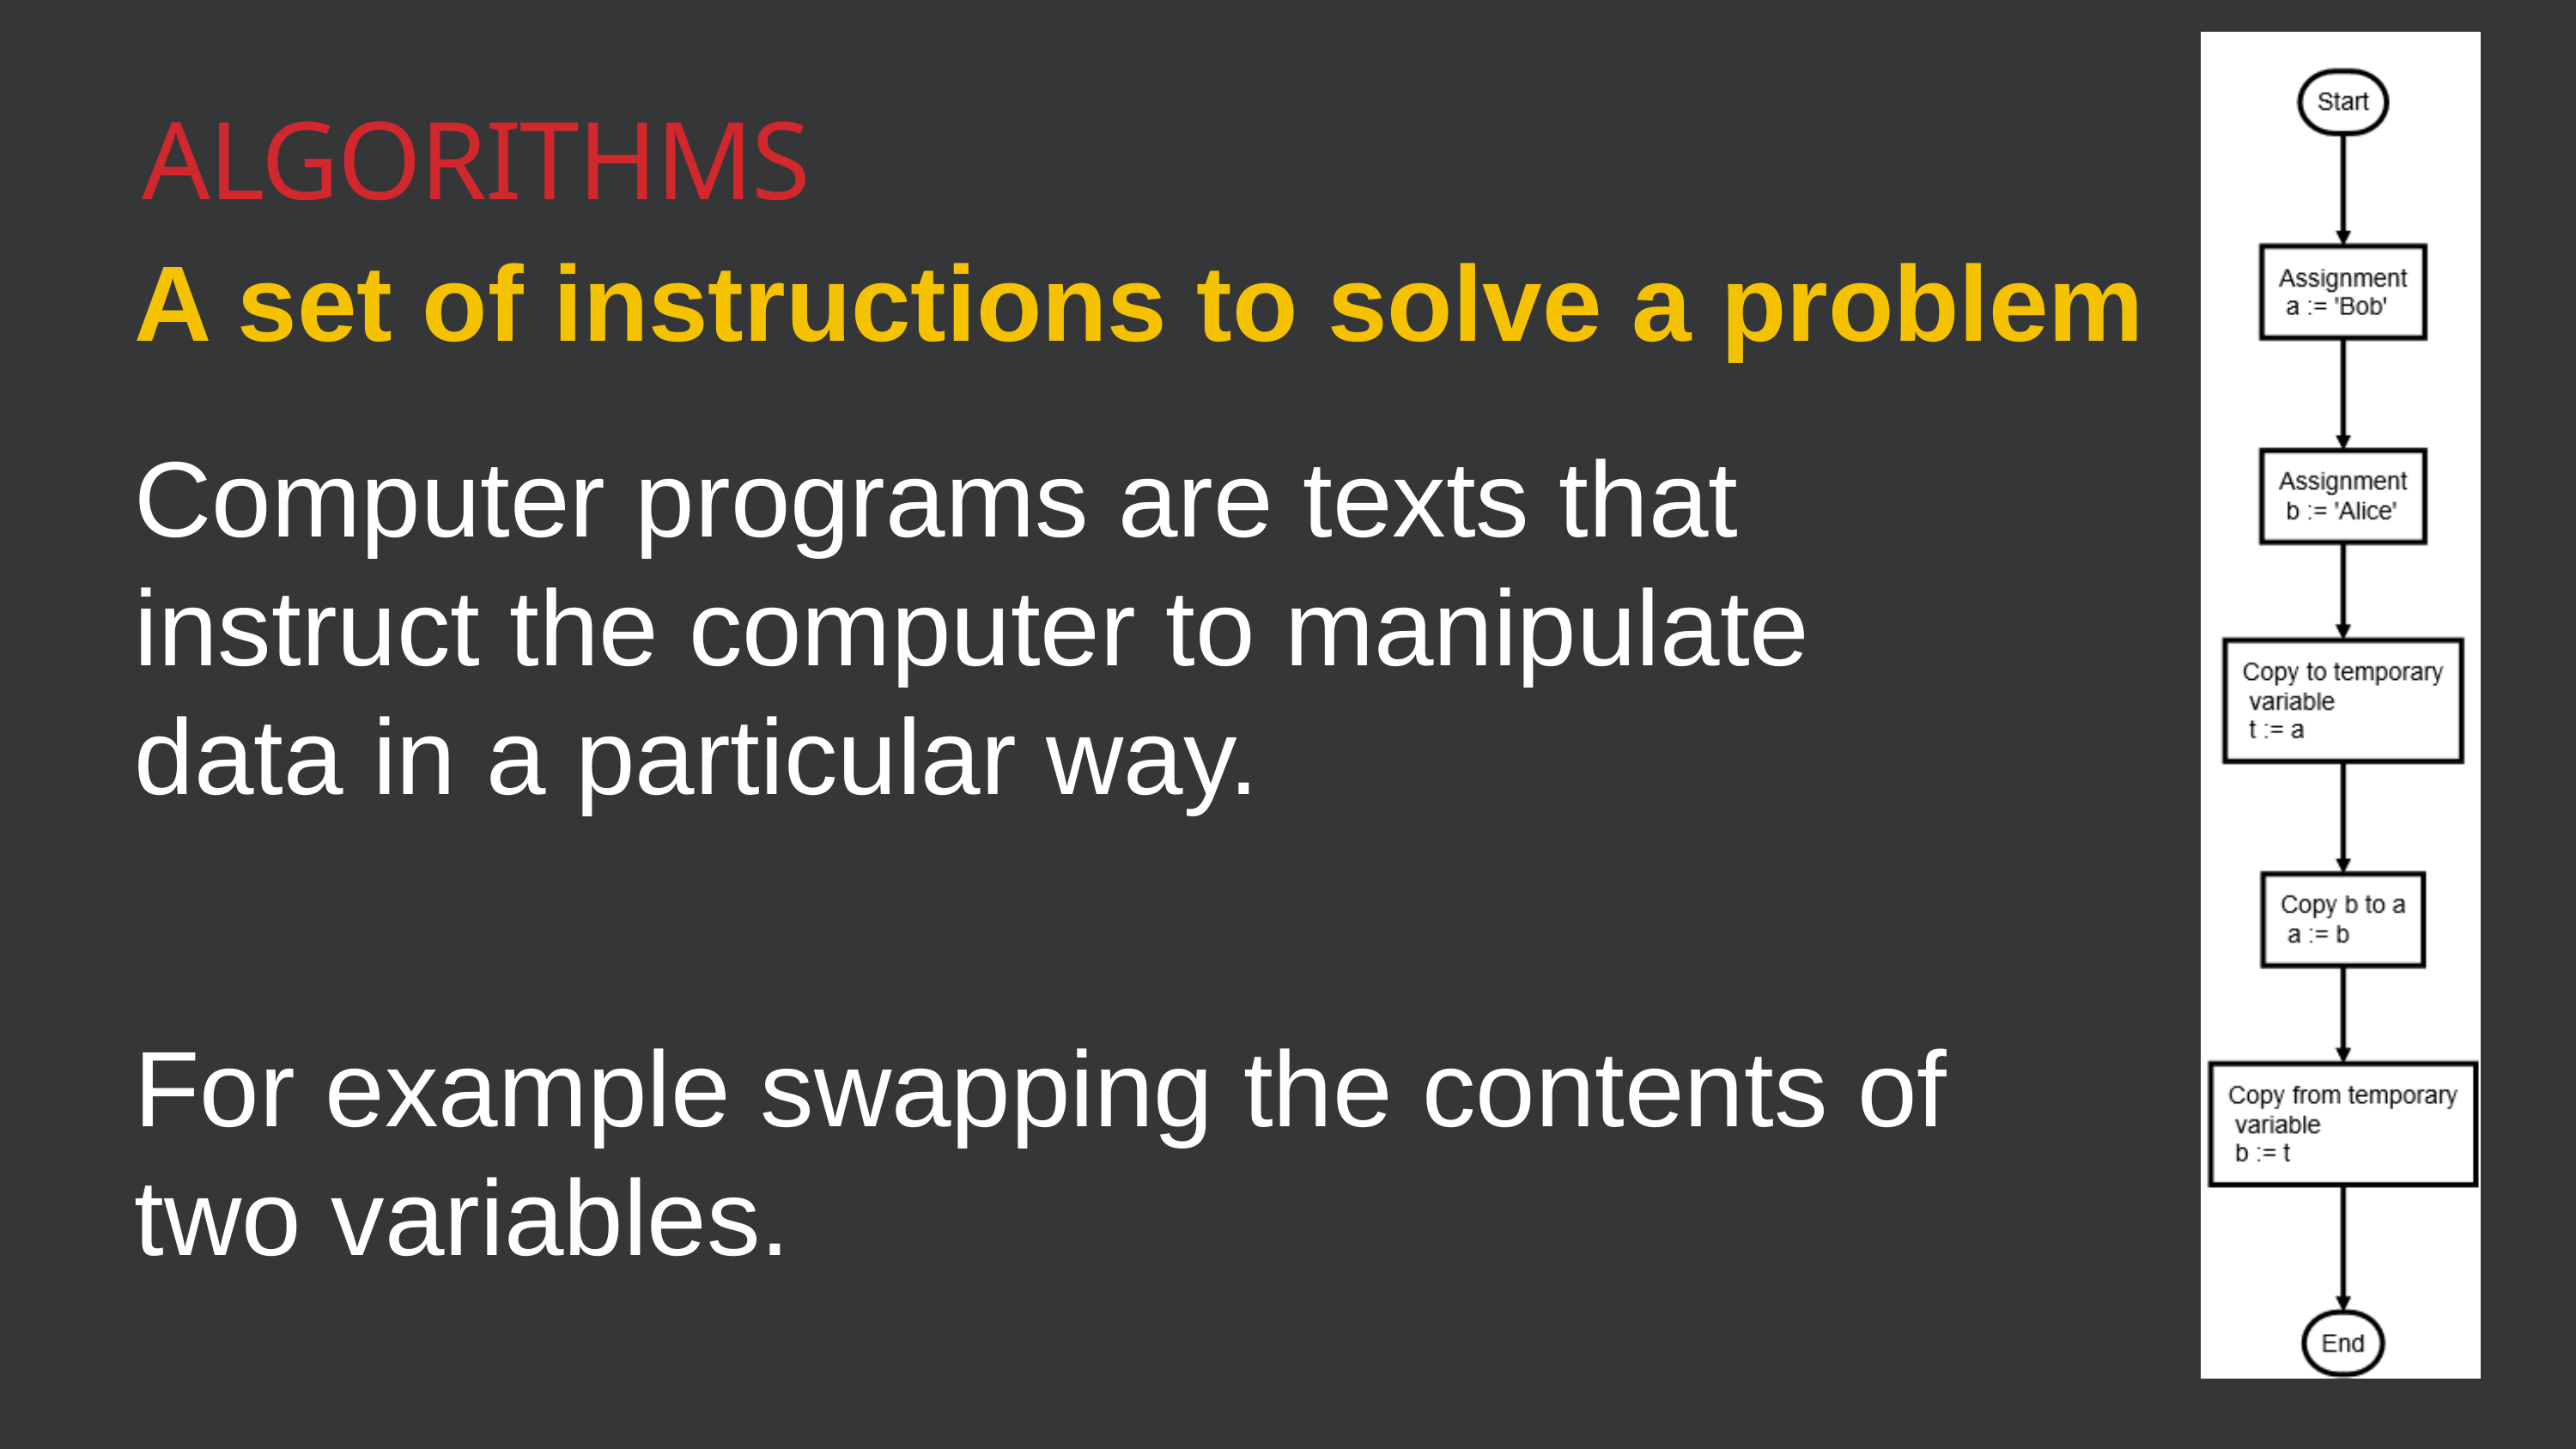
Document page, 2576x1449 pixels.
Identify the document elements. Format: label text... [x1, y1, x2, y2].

title Algorithms [129, 32, 2199, 228]
picture [2200, 31, 2482, 1379]
text_box Computer programs are texts that instruct the computer to manipulate data in a particular way. For example swapping the contents of two variables. [121, 422, 2019, 1323]
text_box A set of instructions to solve a problem [121, 227, 2165, 391]
list [128, 389, 2166, 1373]
